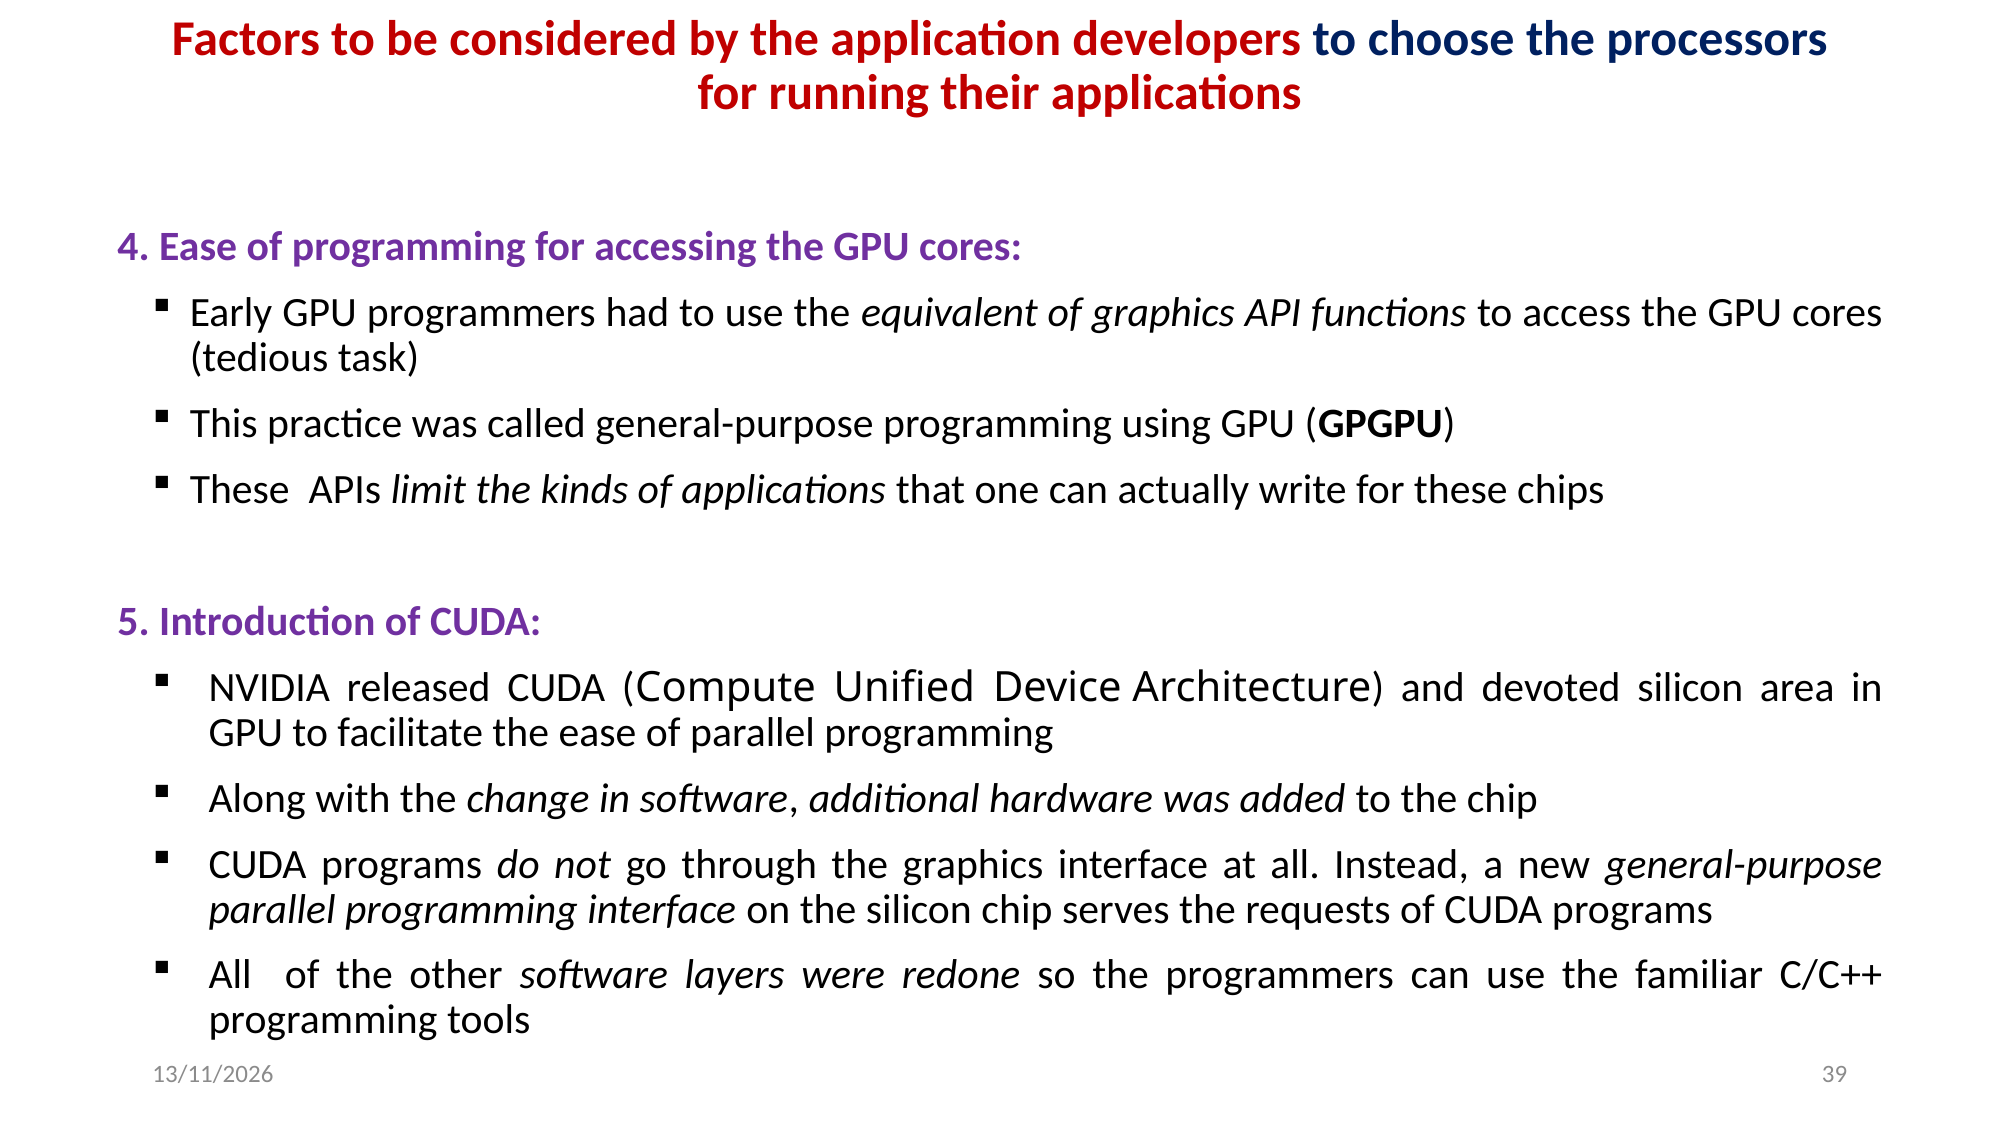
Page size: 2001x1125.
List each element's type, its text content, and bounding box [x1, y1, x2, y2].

list 4. Ease of programming for accessing the GPU cores: Early GPU programmers had to use the equivalent of graphics API functions to access the GPU cores (tedious task) This practice was called general-purpose programming using GPU (GPGPU) These APIs limit the kinds of applications that one can actually write for these chips 5. Introduction of CUDA: NVIDIA released CUDA (Compute Unified Device Architecture) and devoted silicon area in GPU to facilitate the ease of parallel programming Along with the change in software, additional hardware was added to the chip CUDA programs do not go through the graphics interface at all. Instead, a new general-purpose parallel programming interface on the silicon chip serves the requests of CUDA programs All of the other software layers were redone so the programmers can use the familiar C/C++ programming tools [102, 217, 1898, 1125]
slide_number 39 [1412, 1042, 1863, 1103]
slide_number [137, 1042, 588, 1103]
text_box Factors to be considered by the application developers to choose the processors for running their applications [137, 47, 1863, 145]
title [137, 145, 1863, 278]
